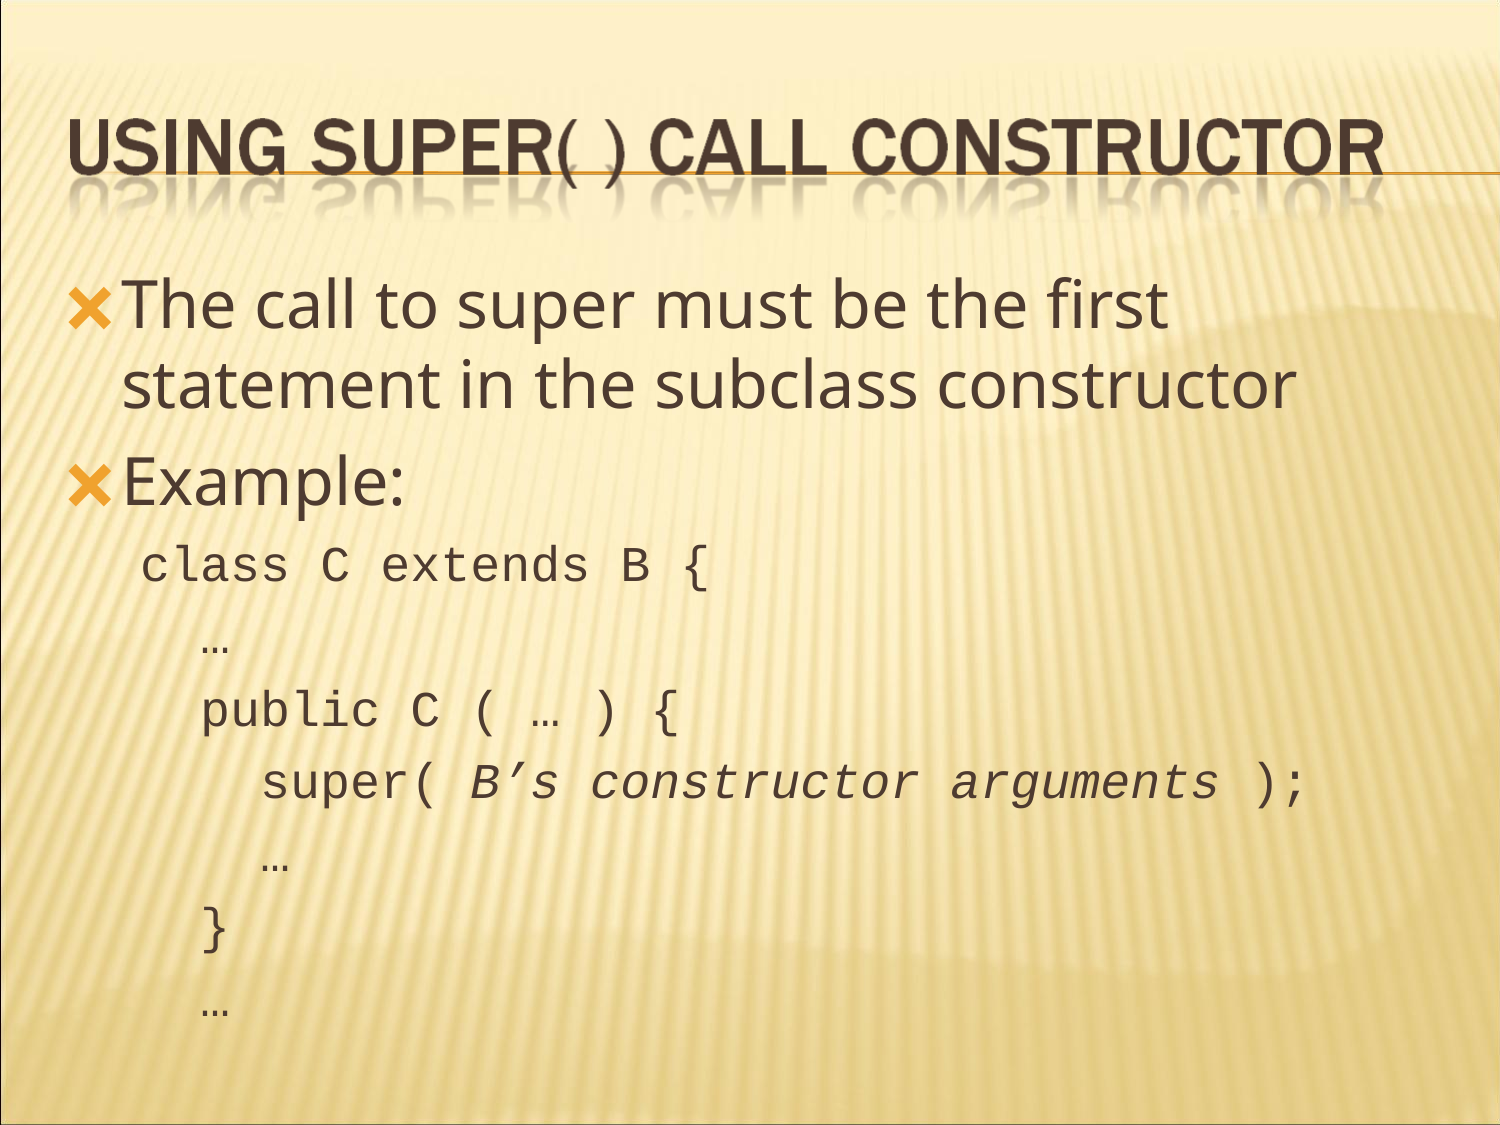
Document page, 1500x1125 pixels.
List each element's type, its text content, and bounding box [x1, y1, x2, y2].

text_box The call to super must be the first statement in the subclass constructor Example: class C extends B { … public C ( … ) { super( B’s constructor arguments ); … } … [49, 284, 1475, 998]
picture [0, 0, 1500, 1125]
